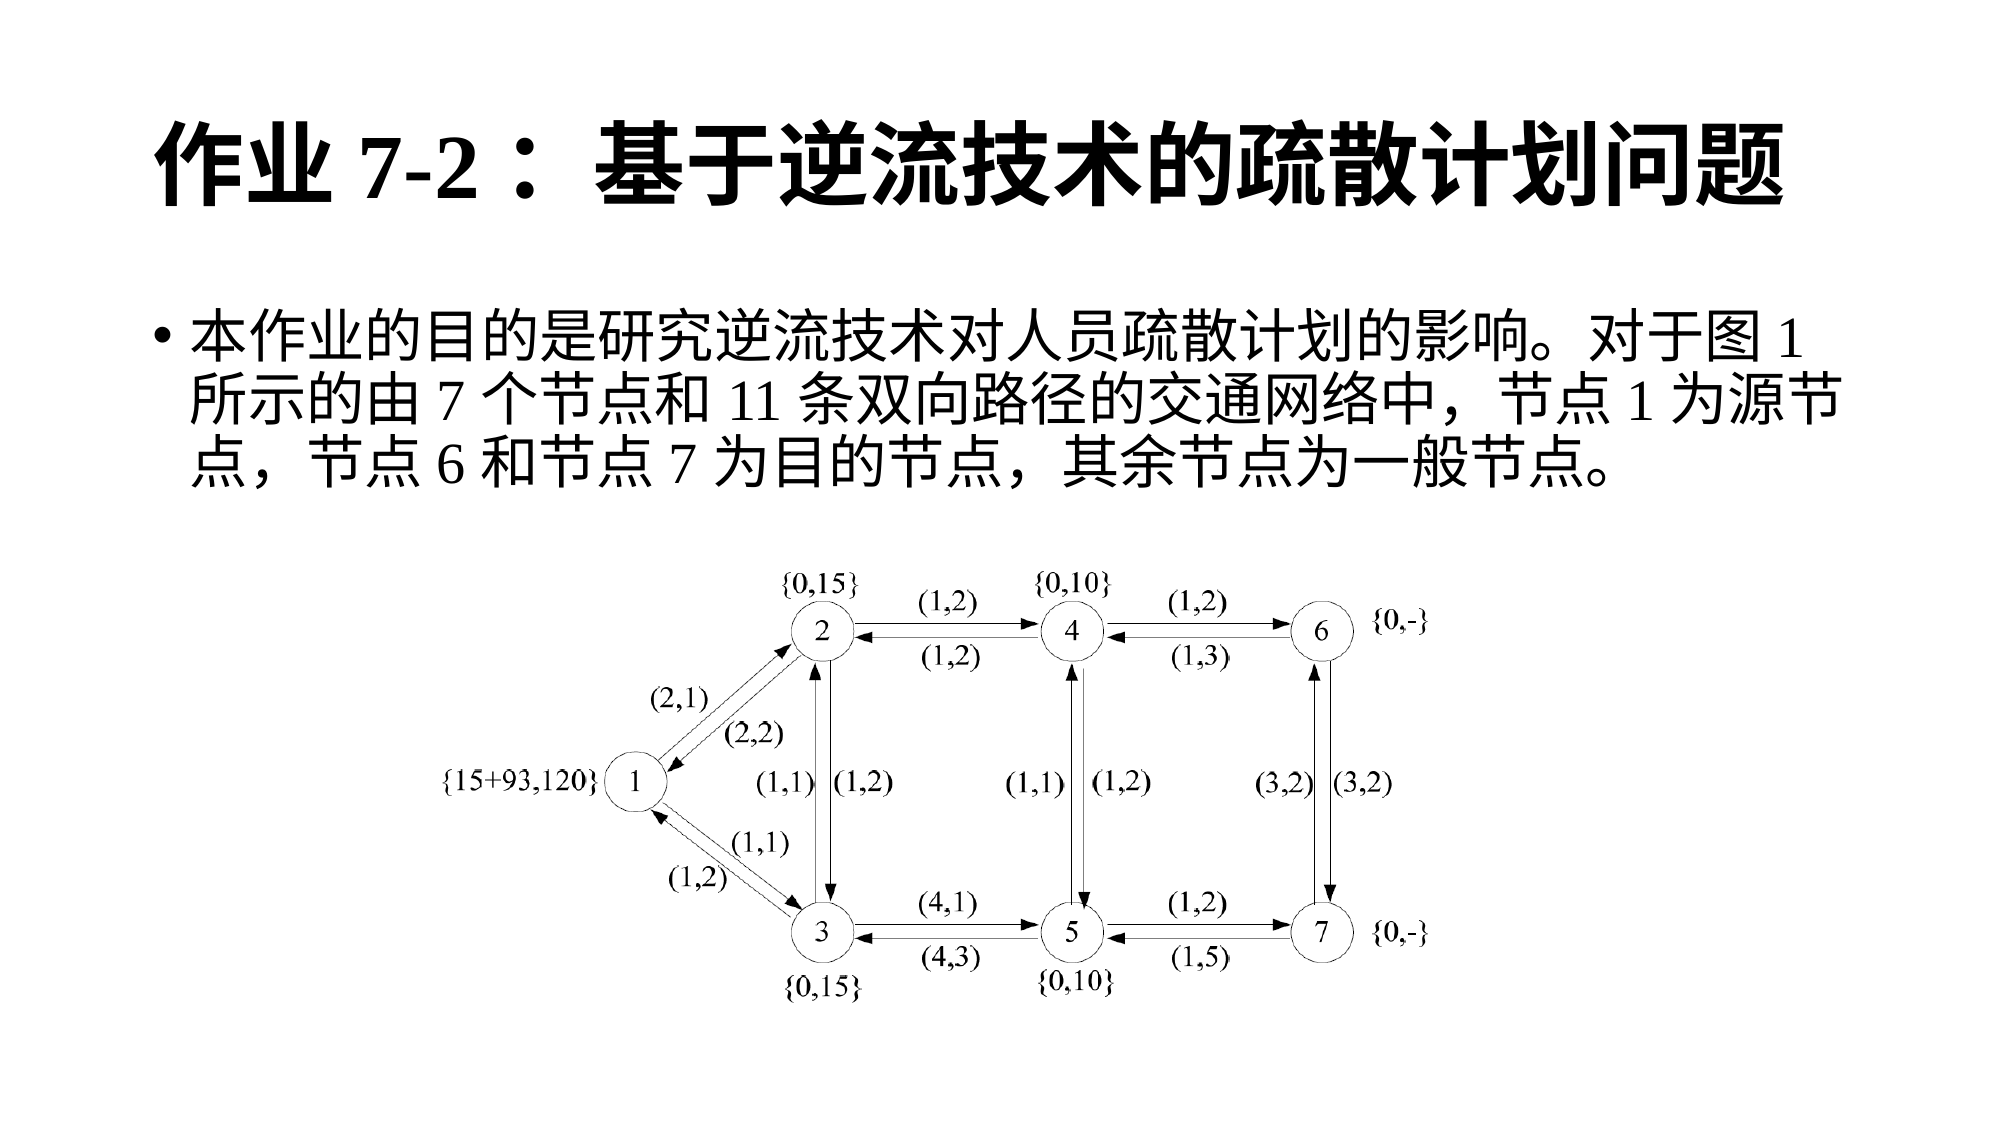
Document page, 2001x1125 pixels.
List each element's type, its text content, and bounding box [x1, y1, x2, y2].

picture [419, 530, 1456, 1014]
list 本作业的目的是研究逆流技术对人员疏散计划的影响。对于图1所示的由7个节点和11条双向路径的交通网络中，节点1为源节点，节点6和节点7为目的节点，其余节点为一般节点。 [137, 299, 1863, 1014]
title 作业7-2：基于逆流技术的疏散计划问题 [137, 59, 1863, 278]
